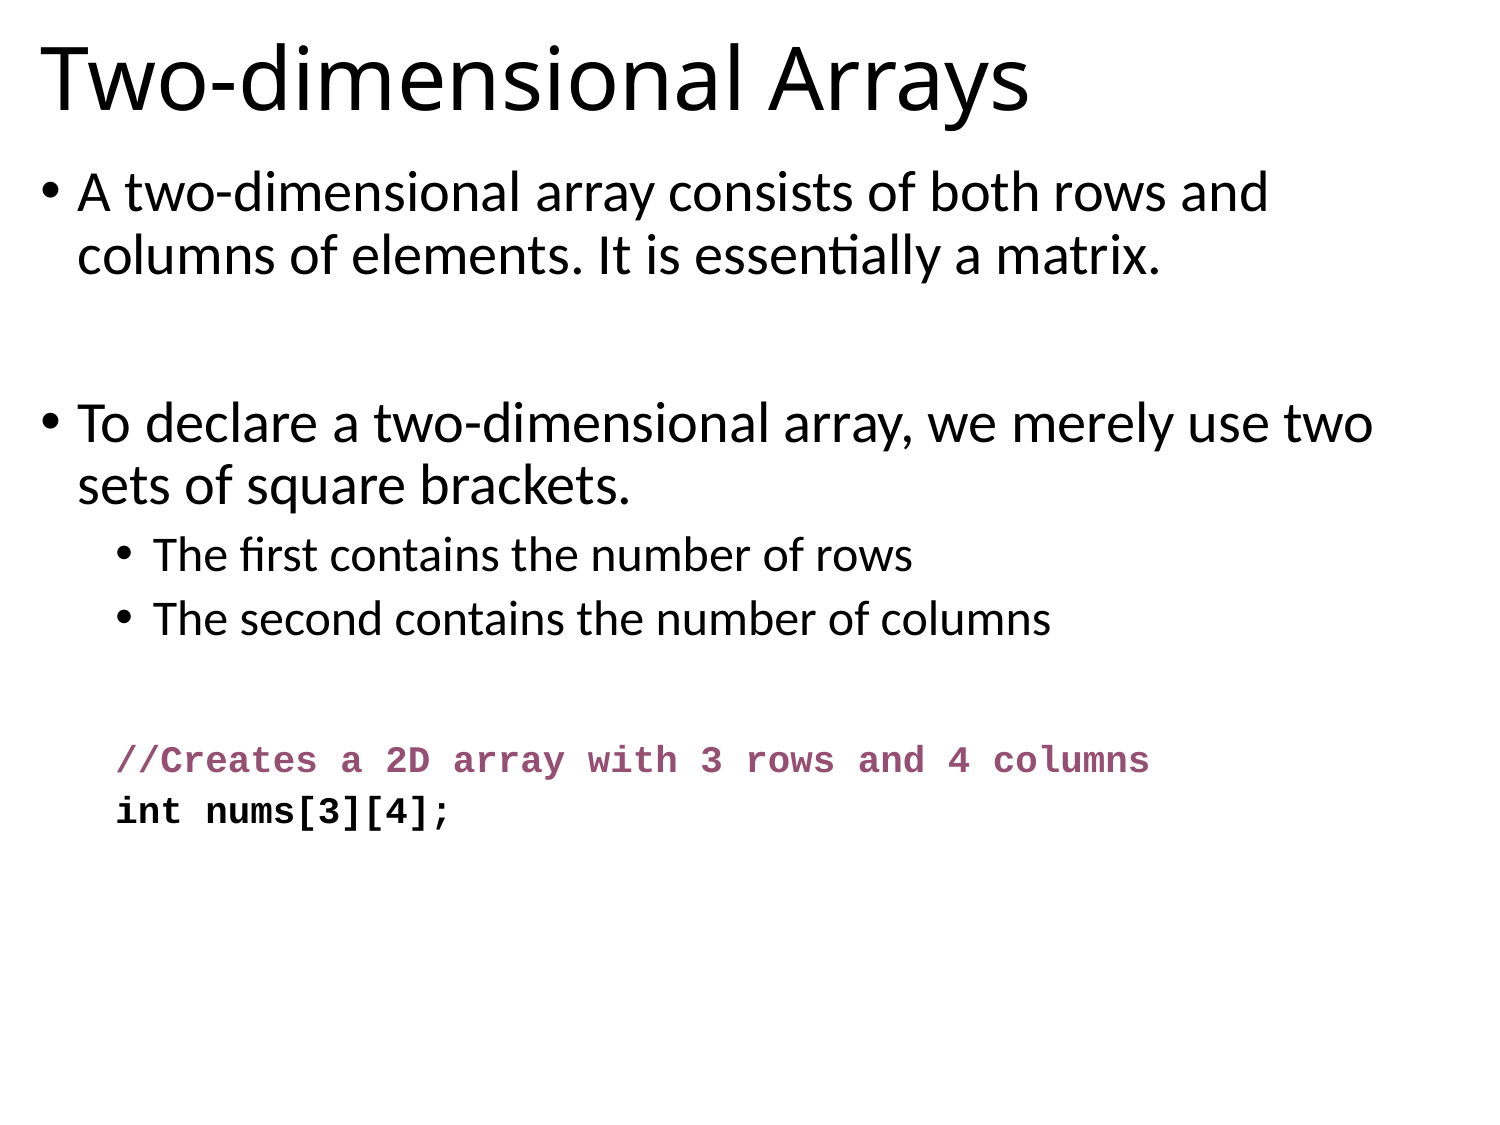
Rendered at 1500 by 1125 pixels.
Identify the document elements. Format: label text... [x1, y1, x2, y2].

list A two-dimensional array consists of both rows and columns of elements. It is essentially a matrix. To declare a two-dimensional array, we merely use two sets of square brackets. The first contains the number of rows The second contains the number of columns //Creates a 2D array with 3 rows and 4 columns int nums[3][4]; [25, 154, 1469, 1014]
title Two-dimensional Arrays [25, 26, 1469, 138]
